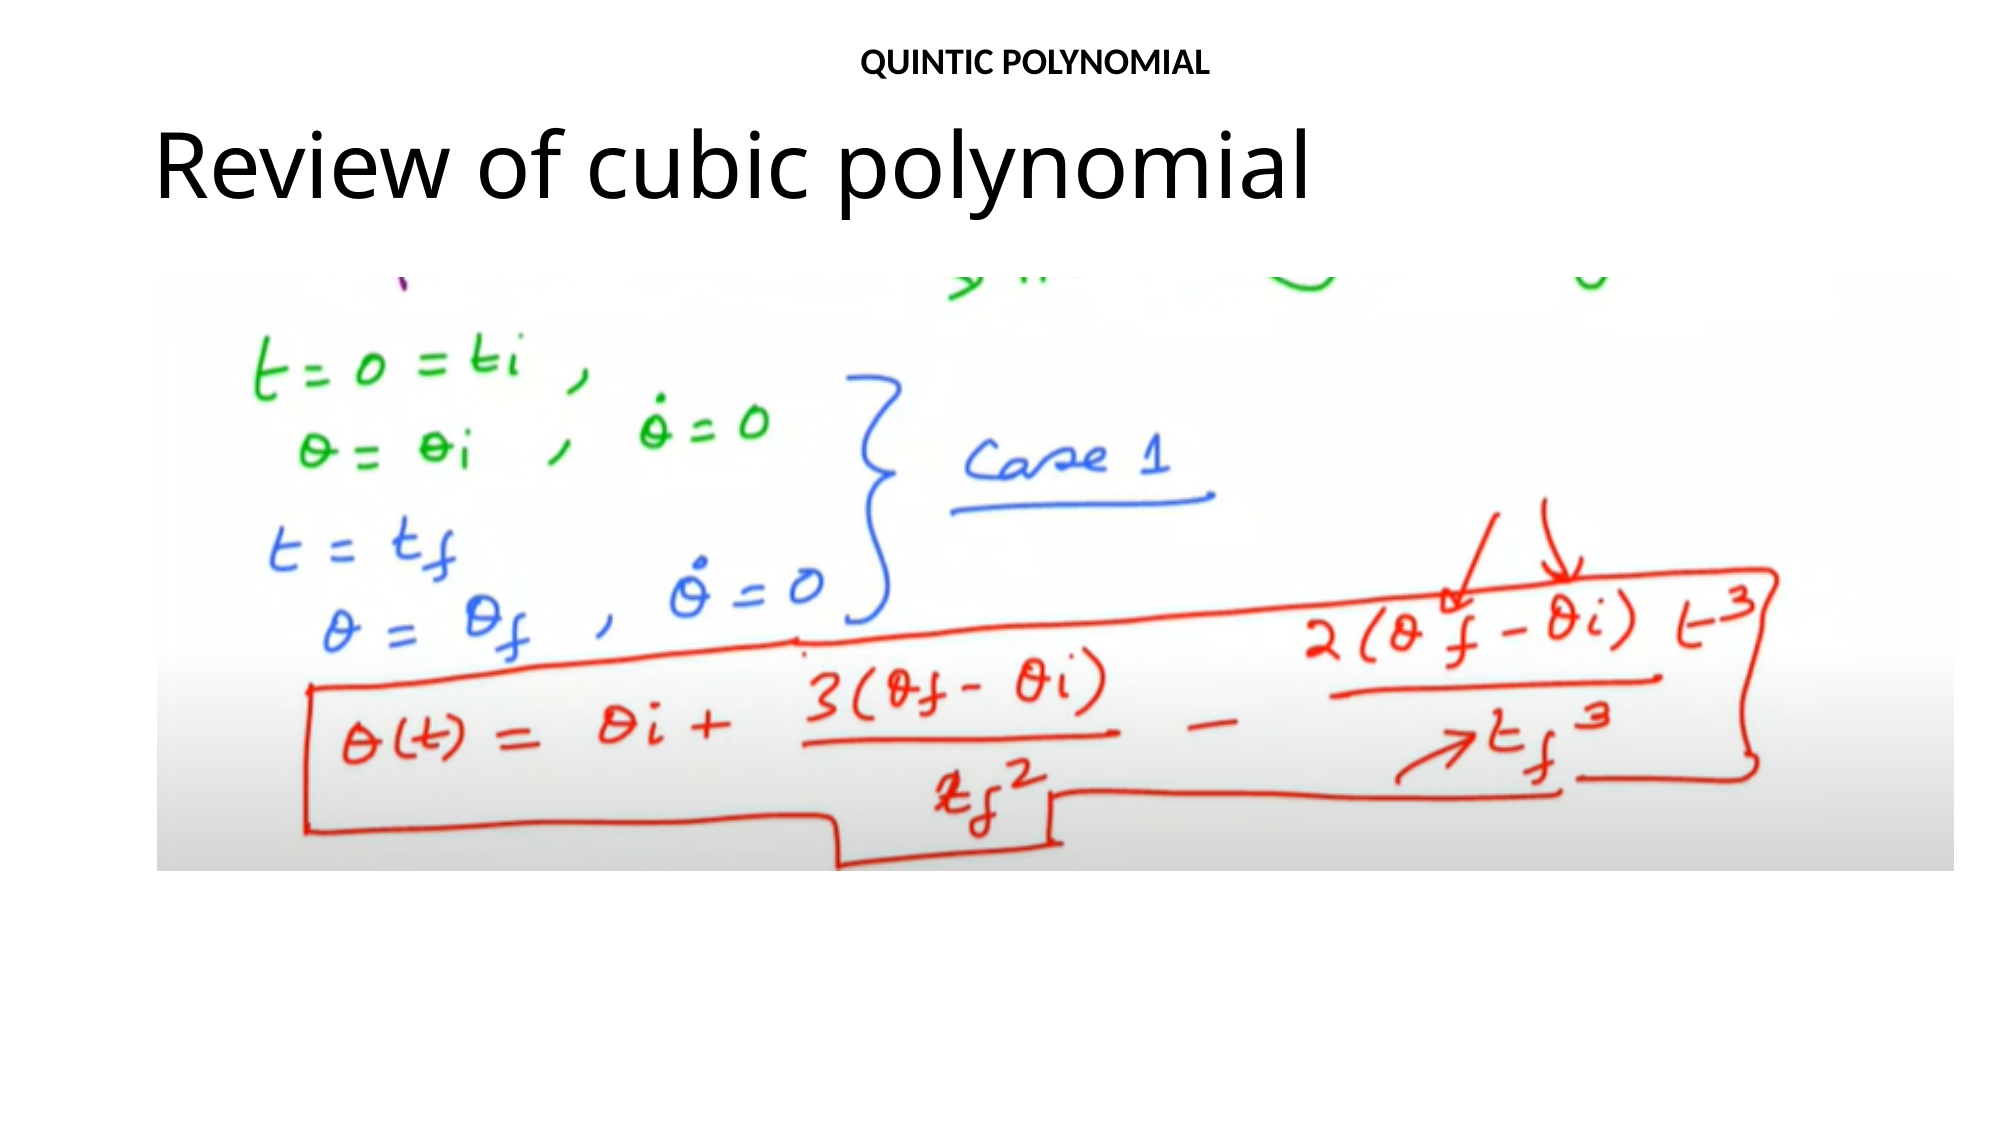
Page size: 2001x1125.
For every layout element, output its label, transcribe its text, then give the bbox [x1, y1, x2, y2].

title Review of cubic polynomial [137, 59, 1863, 278]
text_box QUINTIC POLYNOMIAL [535, 29, 1536, 90]
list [157, 277, 1954, 871]
